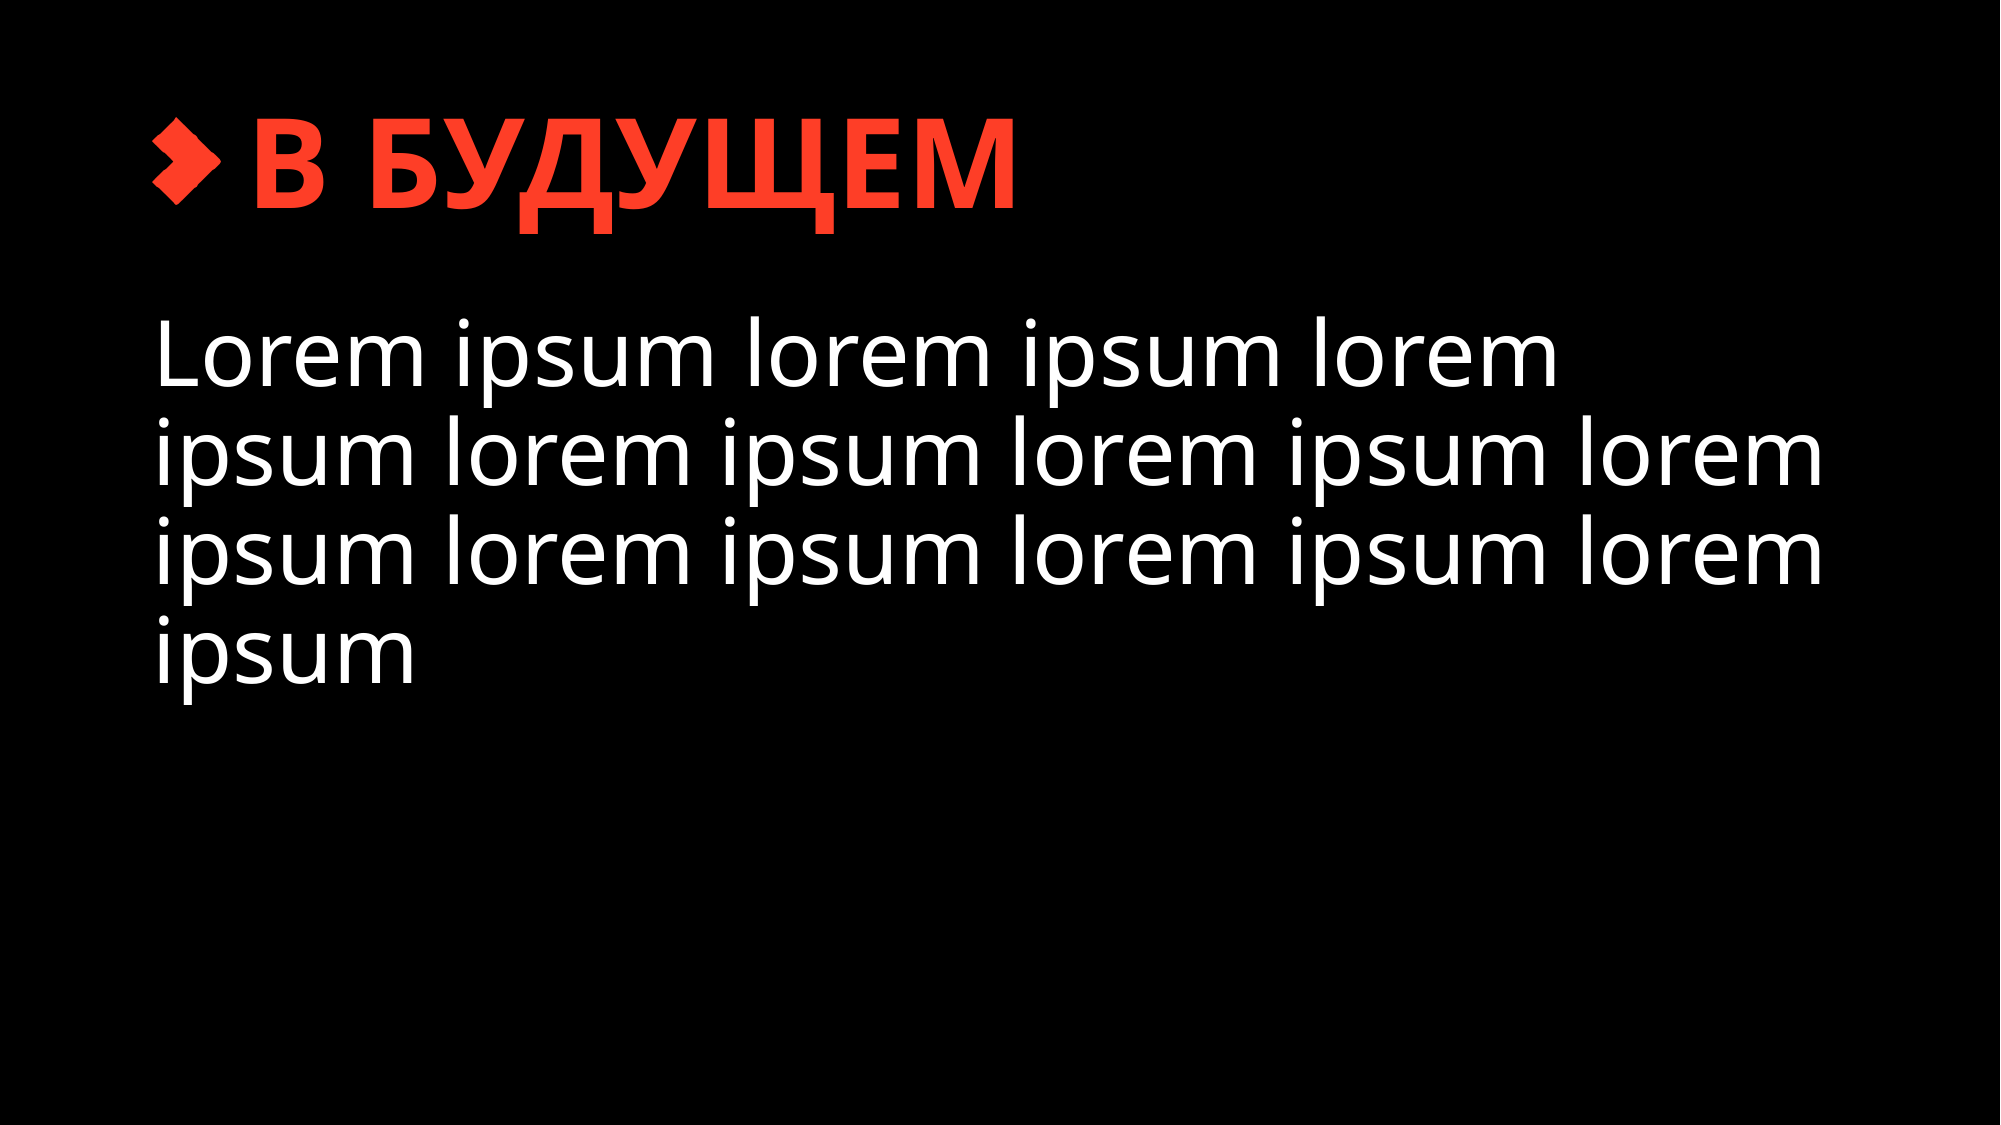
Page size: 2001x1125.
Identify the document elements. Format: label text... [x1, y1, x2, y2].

list Lorem ipsum lorem ipsum lorem ipsum lorem ipsum lorem ipsum lorem ipsum lorem ipsum lorem ipsum lorem ipsum [137, 299, 1863, 1014]
title В БУДУЩЕМ [137, 59, 1863, 278]
picture [152, 117, 221, 205]
